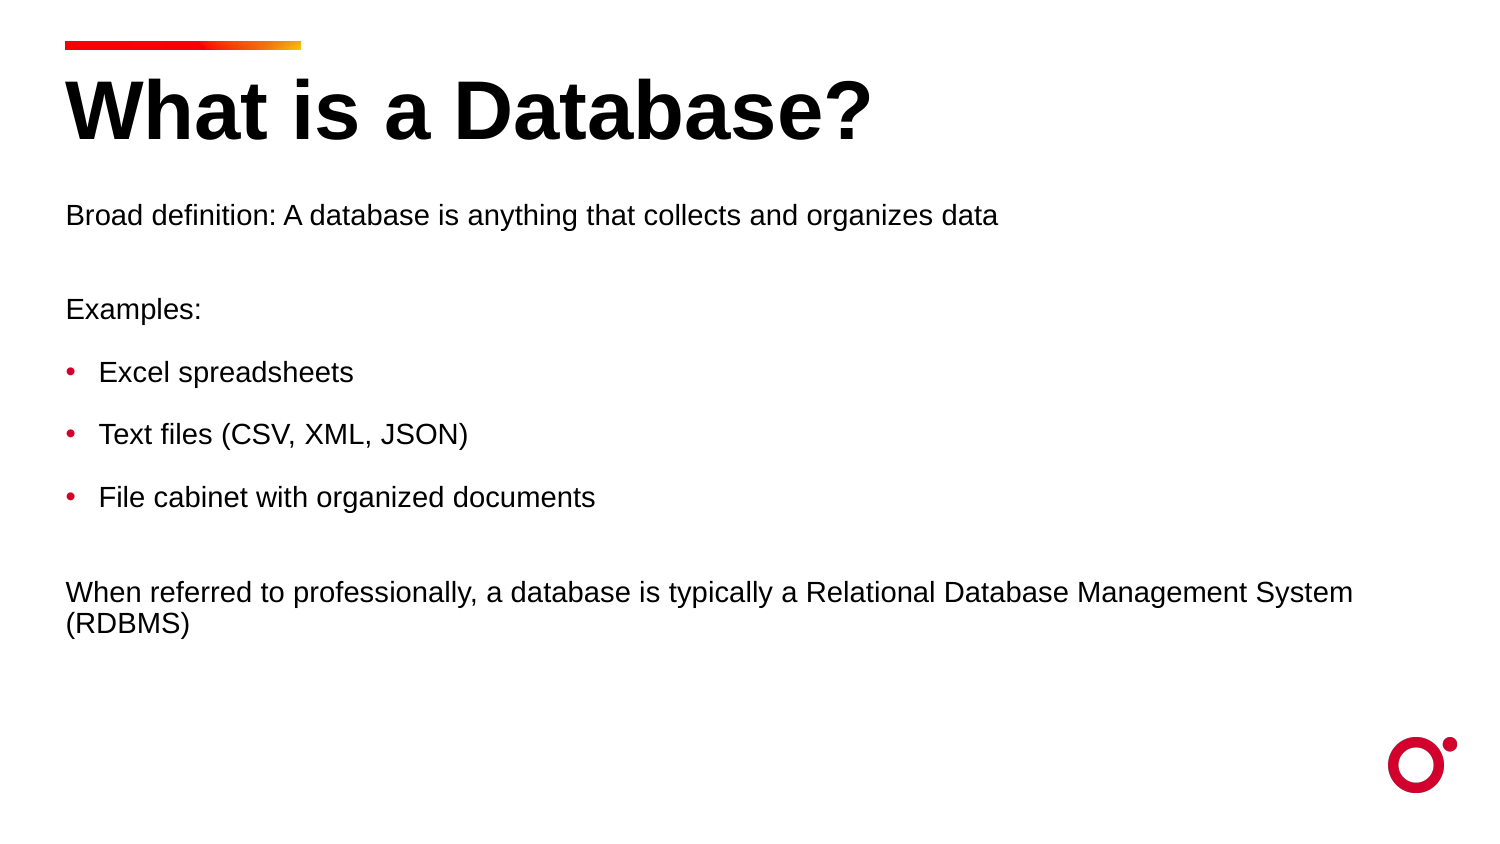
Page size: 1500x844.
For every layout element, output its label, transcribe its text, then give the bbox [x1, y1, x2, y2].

text_box Broad definition: A database is anything that collects and organizes data Examples: Excel spreadsheets Text files (CSV, XML, JSON) File cabinet with organized documents When referred to professionally, a database is typically a Relational Database Management System (RDBMS) [65, 192, 1417, 793]
picture [65, 41, 301, 50]
text_box What is a Database? [65, 59, 1409, 171]
picture [1417, 737, 1457, 793]
